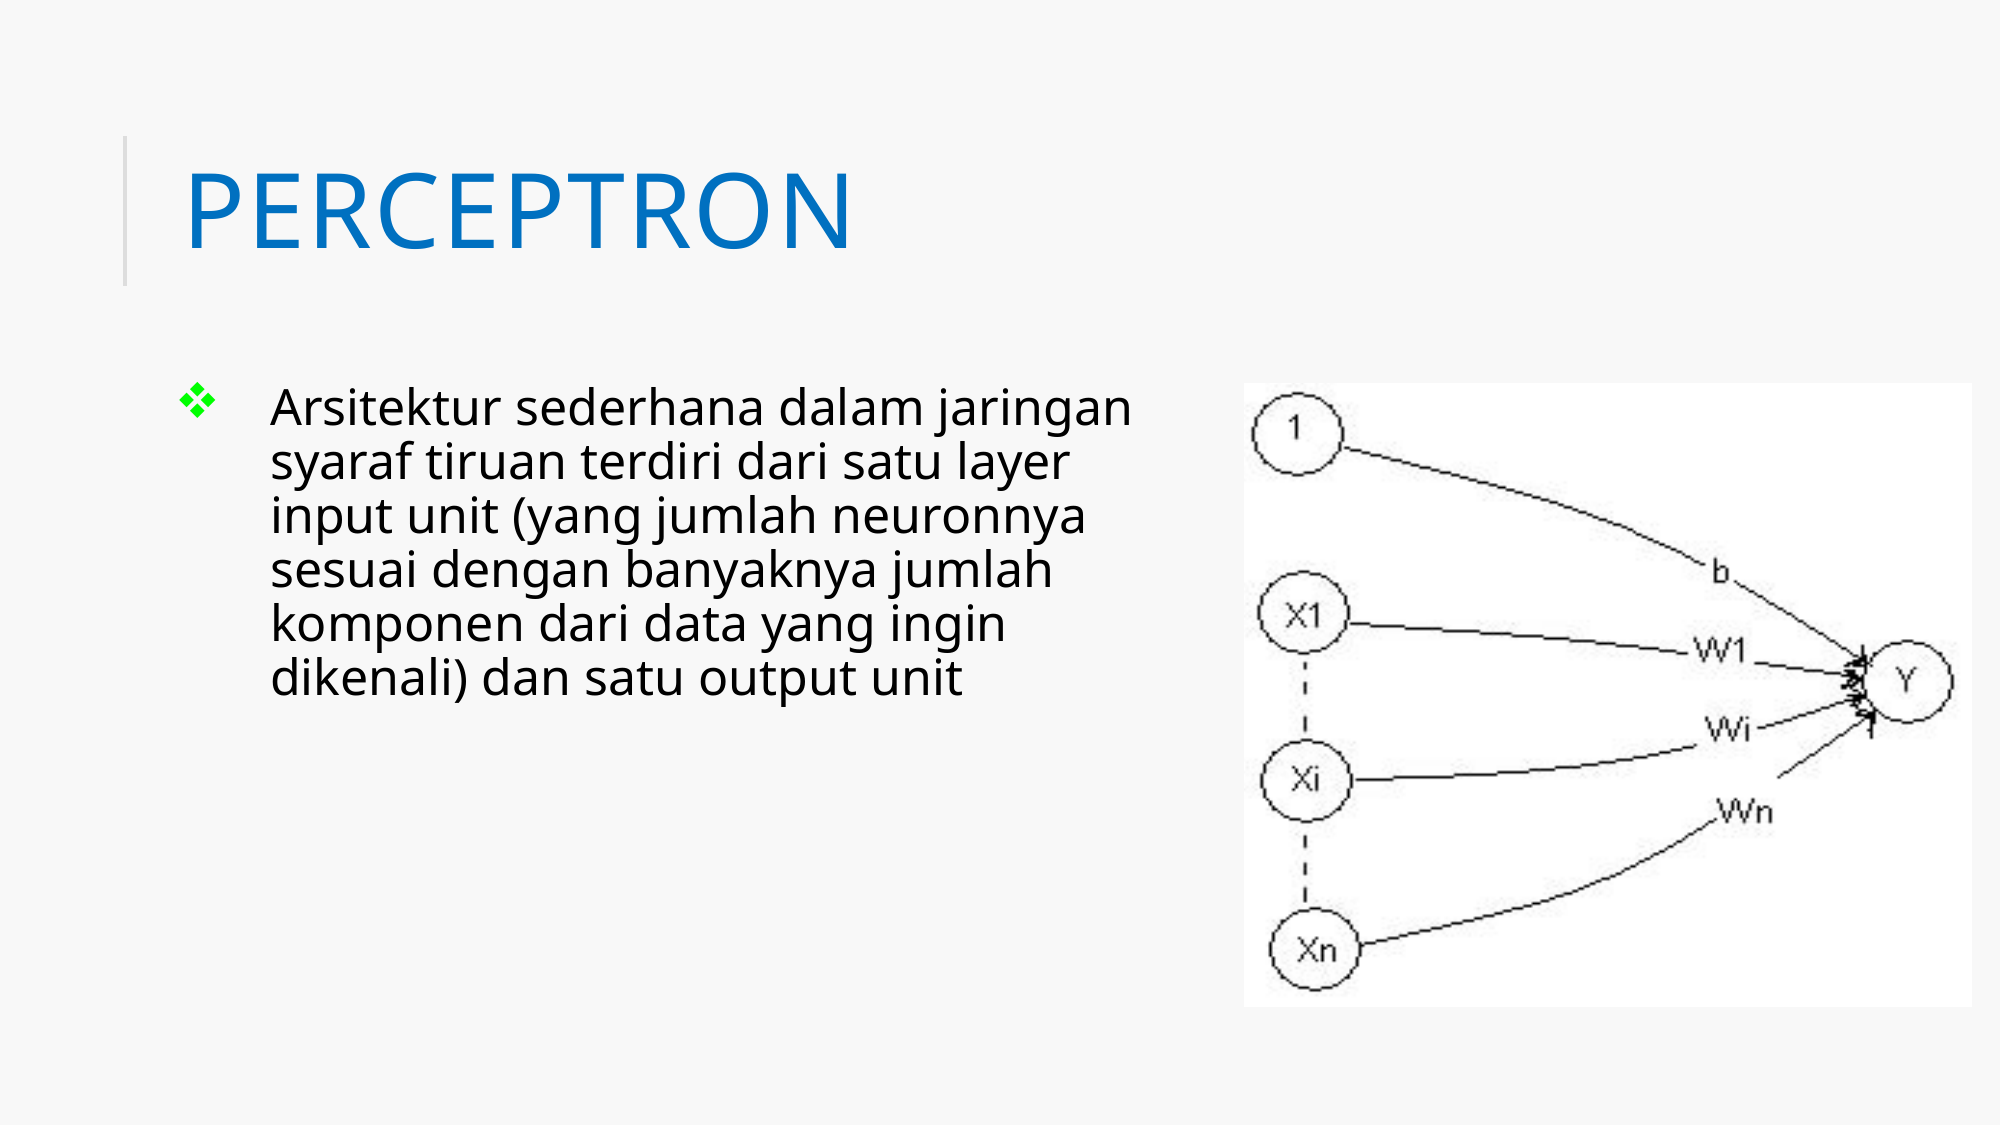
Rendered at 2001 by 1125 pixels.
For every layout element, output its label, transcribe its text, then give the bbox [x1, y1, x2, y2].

picture [1243, 382, 1973, 1007]
title perceptron [168, 96, 1763, 342]
list Arsitektur sederhana dalam jaringan syaraf tiruan terdiri dari satu layer input unit (yang jumlah neuronnya sesuai dengan banyaknya jumlah komponen dari data yang ingin dikenali) dan satu output unit [168, 375, 1144, 1035]
